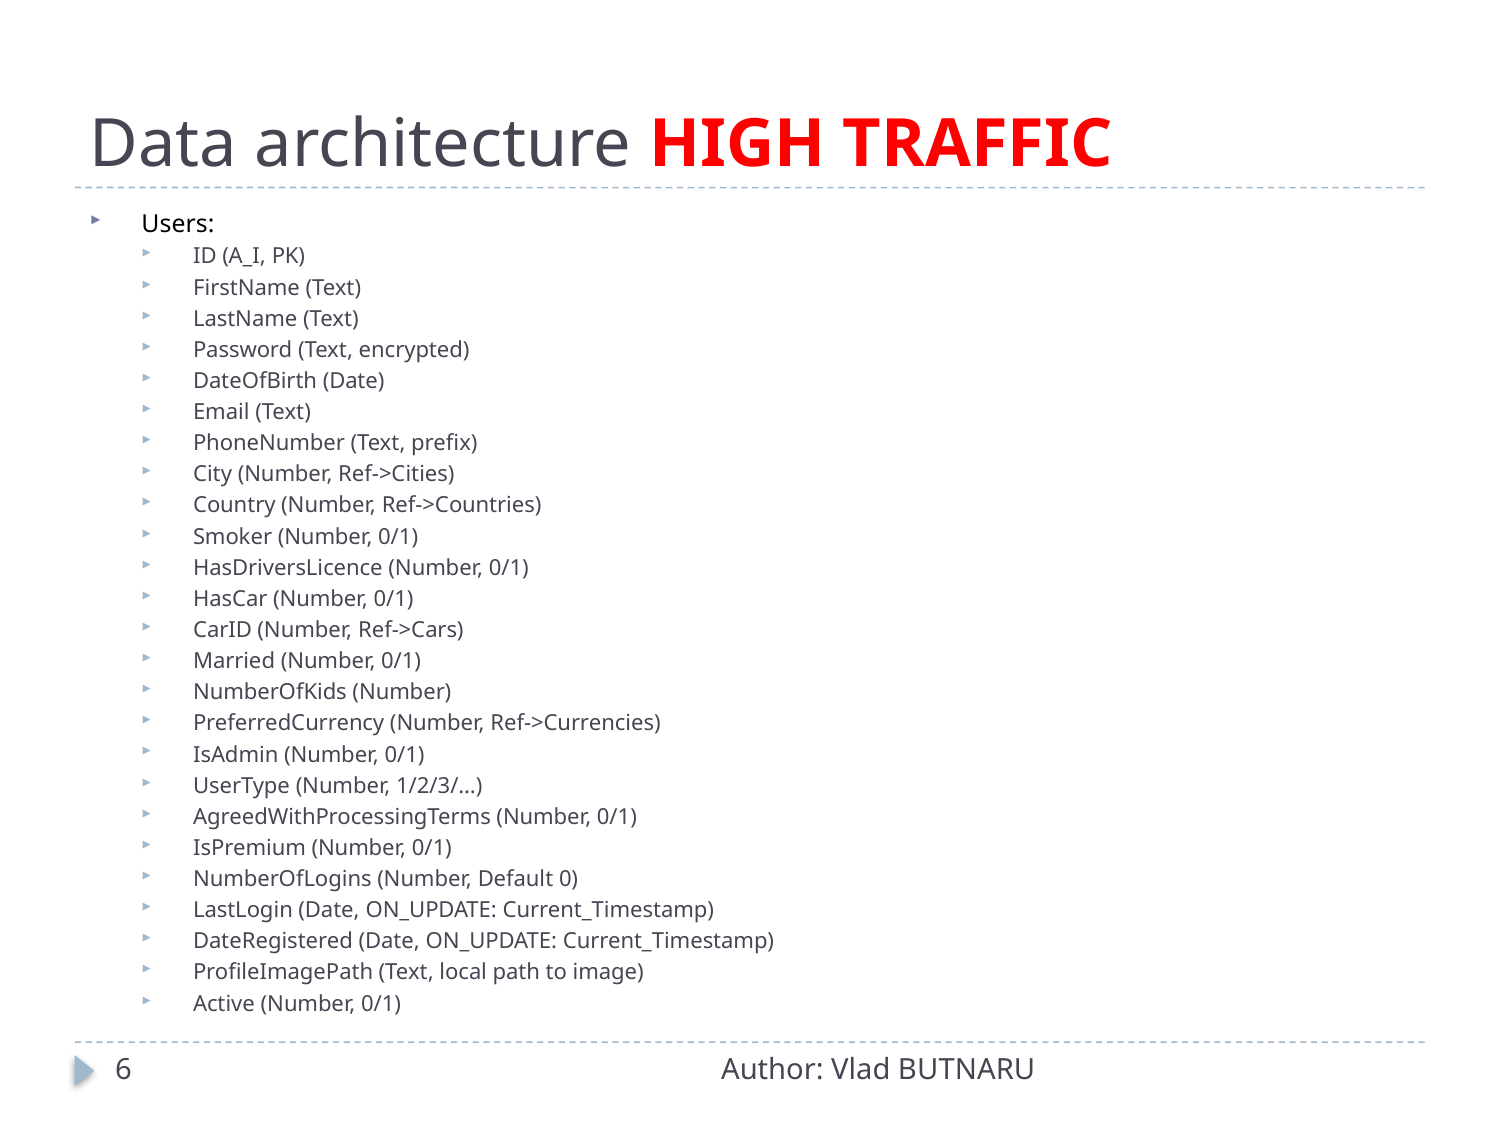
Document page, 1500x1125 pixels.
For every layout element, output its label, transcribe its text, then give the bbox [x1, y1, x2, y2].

title Data architecture HIGH TRAFFIC [75, 24, 1425, 188]
list Users: ID (A_I, PK) FirstName (Text) LastName (Text) Password (Text, encrypted) DateOfBirth (Date) Email (Text) PhoneNumber (Text, prefix) City (Number, Ref->Cities) Country (Number, Ref->Countries) Smoker (Number, 0/1) HasDriversLicence (Number, 0/1) HasCar (Number, 0/1) CarID (Number, Ref->Cars) Married (Number, 0/1) NumberOfKids (Number) PreferredCurrency (Number, Ref->Currencies) IsAdmin (Number, 0/1) UserType (Number, 1/2/3/…) AgreedWithProcessingTerms (Number, 0/1) IsPremium (Number, 0/1) NumberOfLogins (Number, Default 0) LastLogin (Date, ON_UPDATE: Current_Timestamp) DateRegistered (Date, ON_UPDATE: Current_Timestamp) ProfileImagePath (Text, local path to image) Active (Number, 0/1) [75, 200, 1425, 1038]
slide_number 6 [100, 1042, 426, 1103]
footer Author: Vlad BUTNARU [475, 1042, 1051, 1103]
